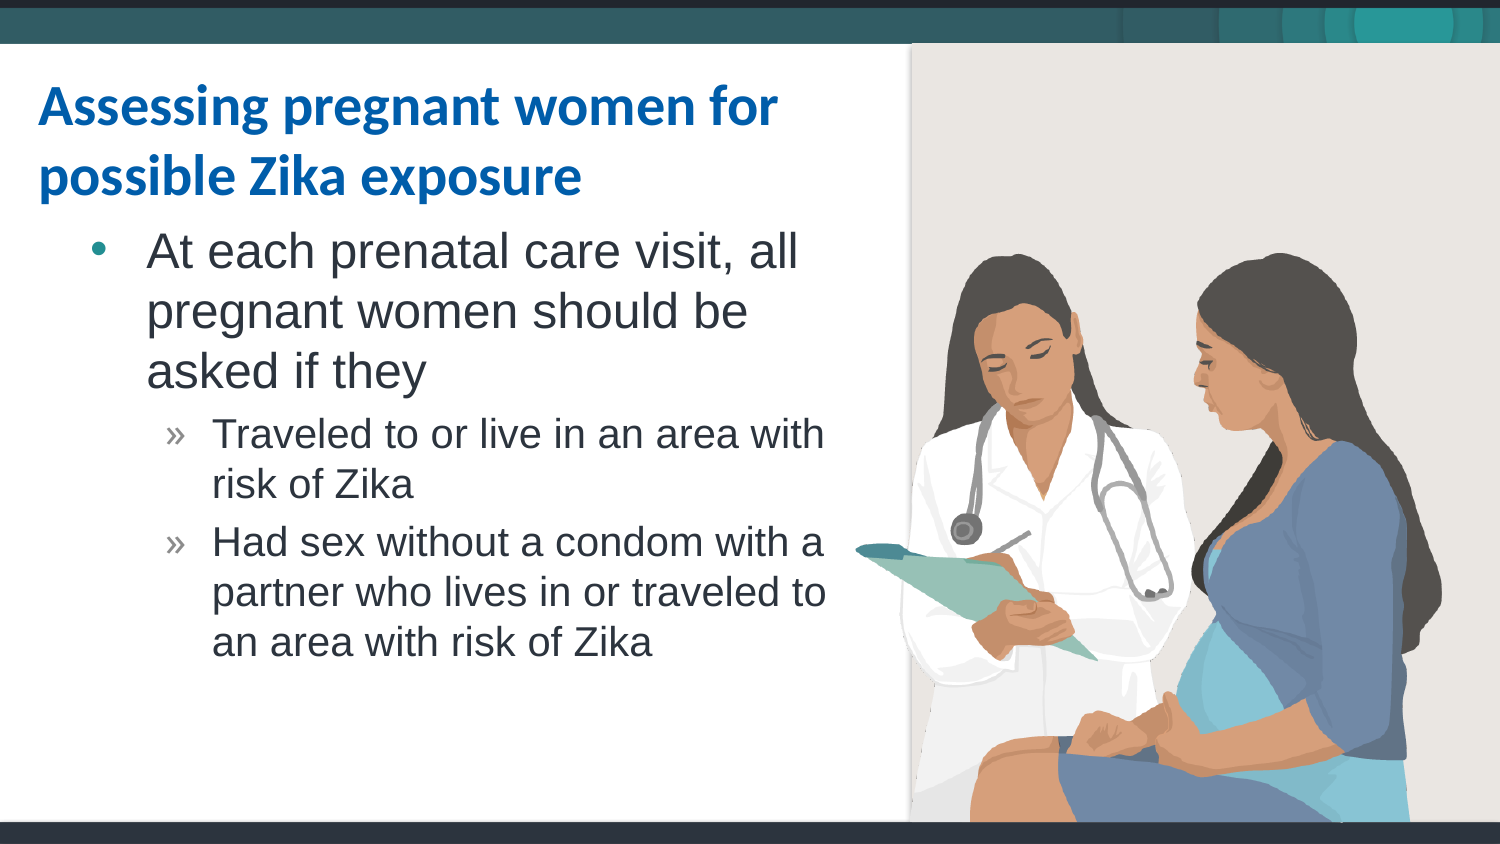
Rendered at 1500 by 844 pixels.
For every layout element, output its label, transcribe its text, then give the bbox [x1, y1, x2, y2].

list At each prenatal care visit, all pregnant women should be asked if they Traveled to or live in an area with risk of Zika Had sex without a condom with a partner who lives in or traveled to an area with risk of Zika [75, 232, 889, 768]
text_box [0, 822, 1500, 844]
title Assessing pregnant women for possible Zika exposure [23, 59, 938, 232]
picture [0, 0, 1500, 44]
picture [854, 252, 1442, 823]
